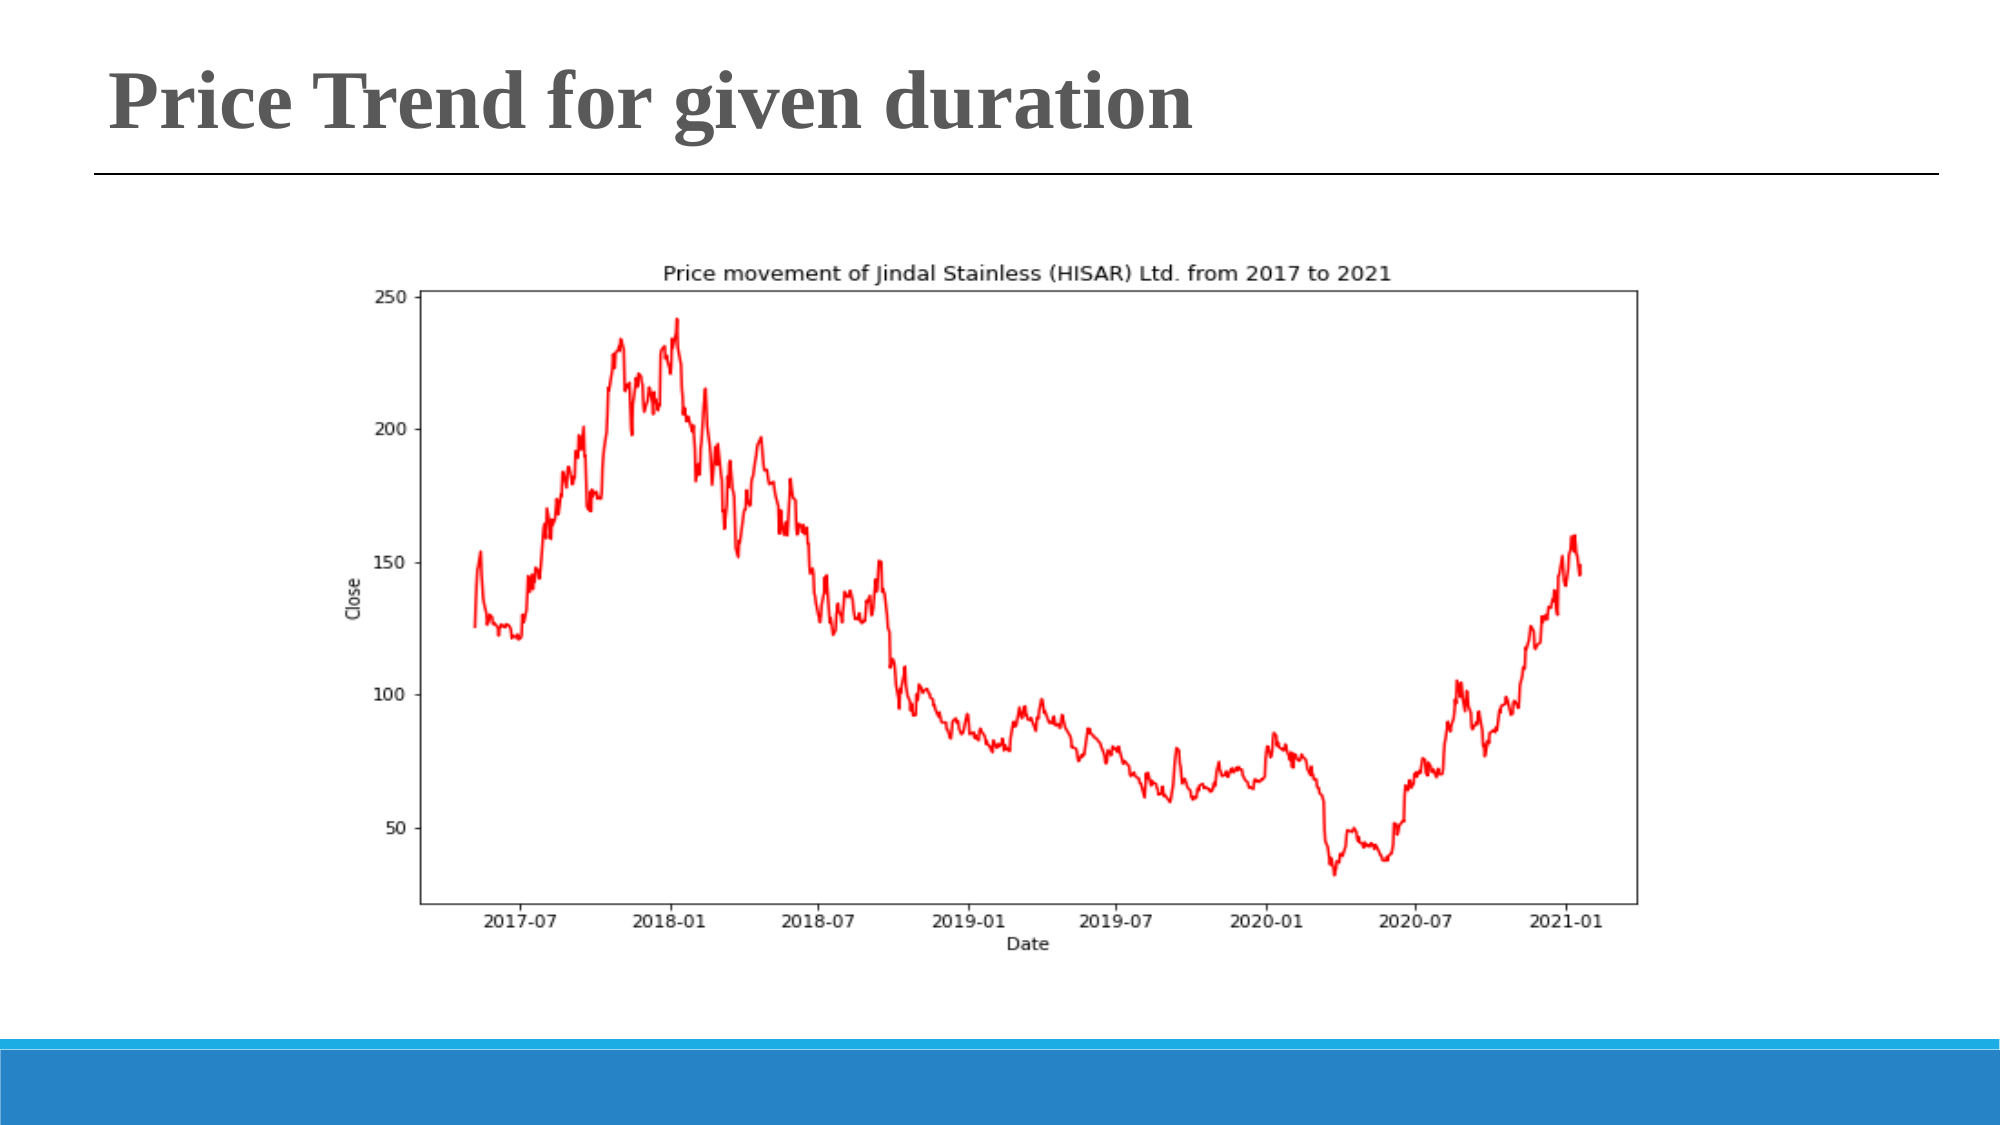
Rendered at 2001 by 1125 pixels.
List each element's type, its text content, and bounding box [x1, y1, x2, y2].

text_box Price Trend for given duration [94, 38, 1924, 153]
picture [223, 193, 1794, 1006]
